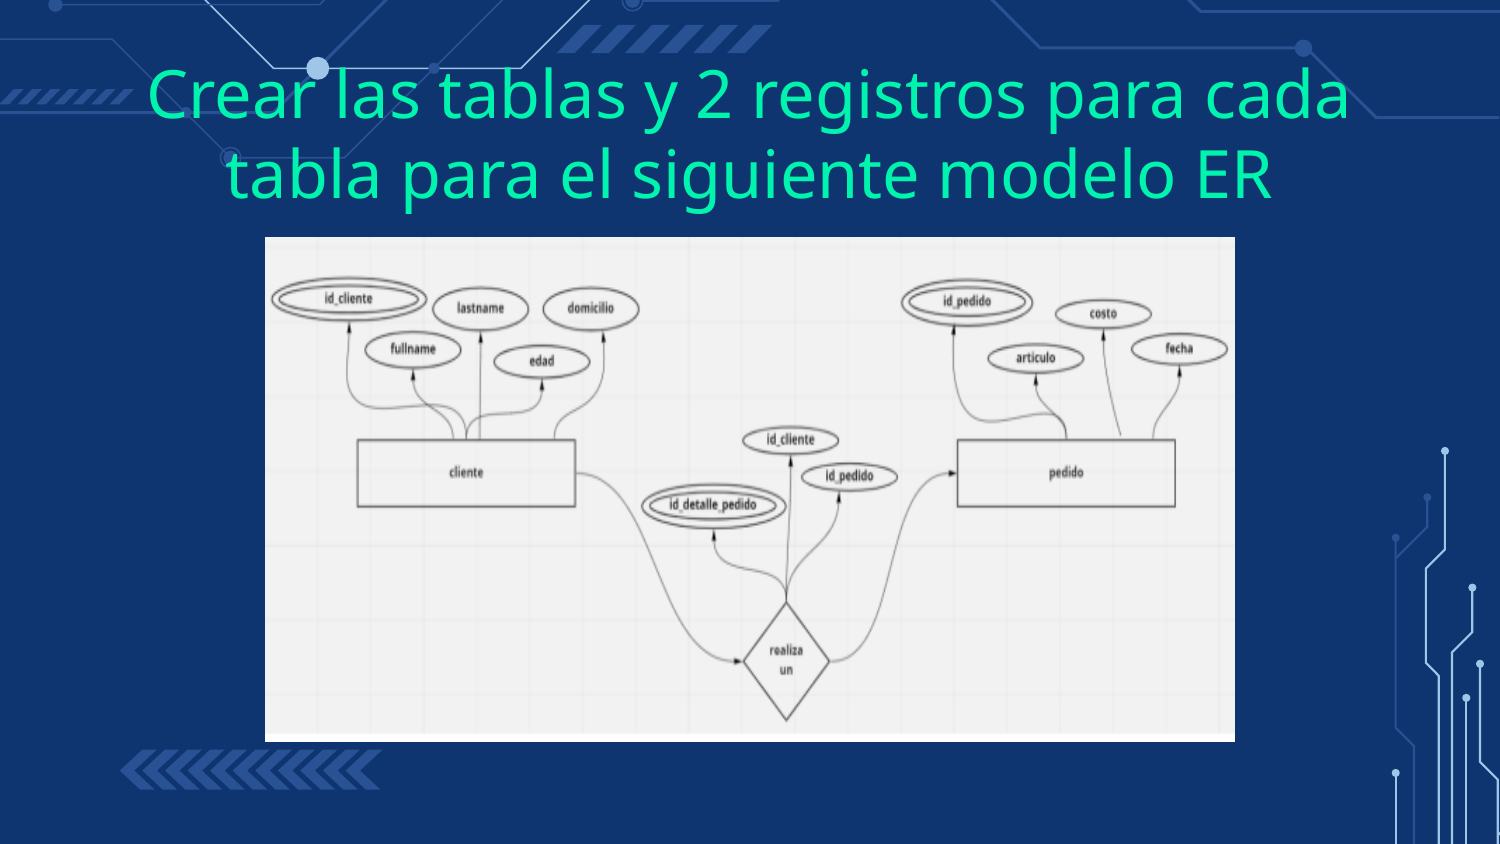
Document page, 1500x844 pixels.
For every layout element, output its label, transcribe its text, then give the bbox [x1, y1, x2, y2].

picture [265, 236, 1235, 742]
title Crear las tablas y 2 registros para cada tabla para el siguiente modelo ER [118, 51, 1382, 199]
